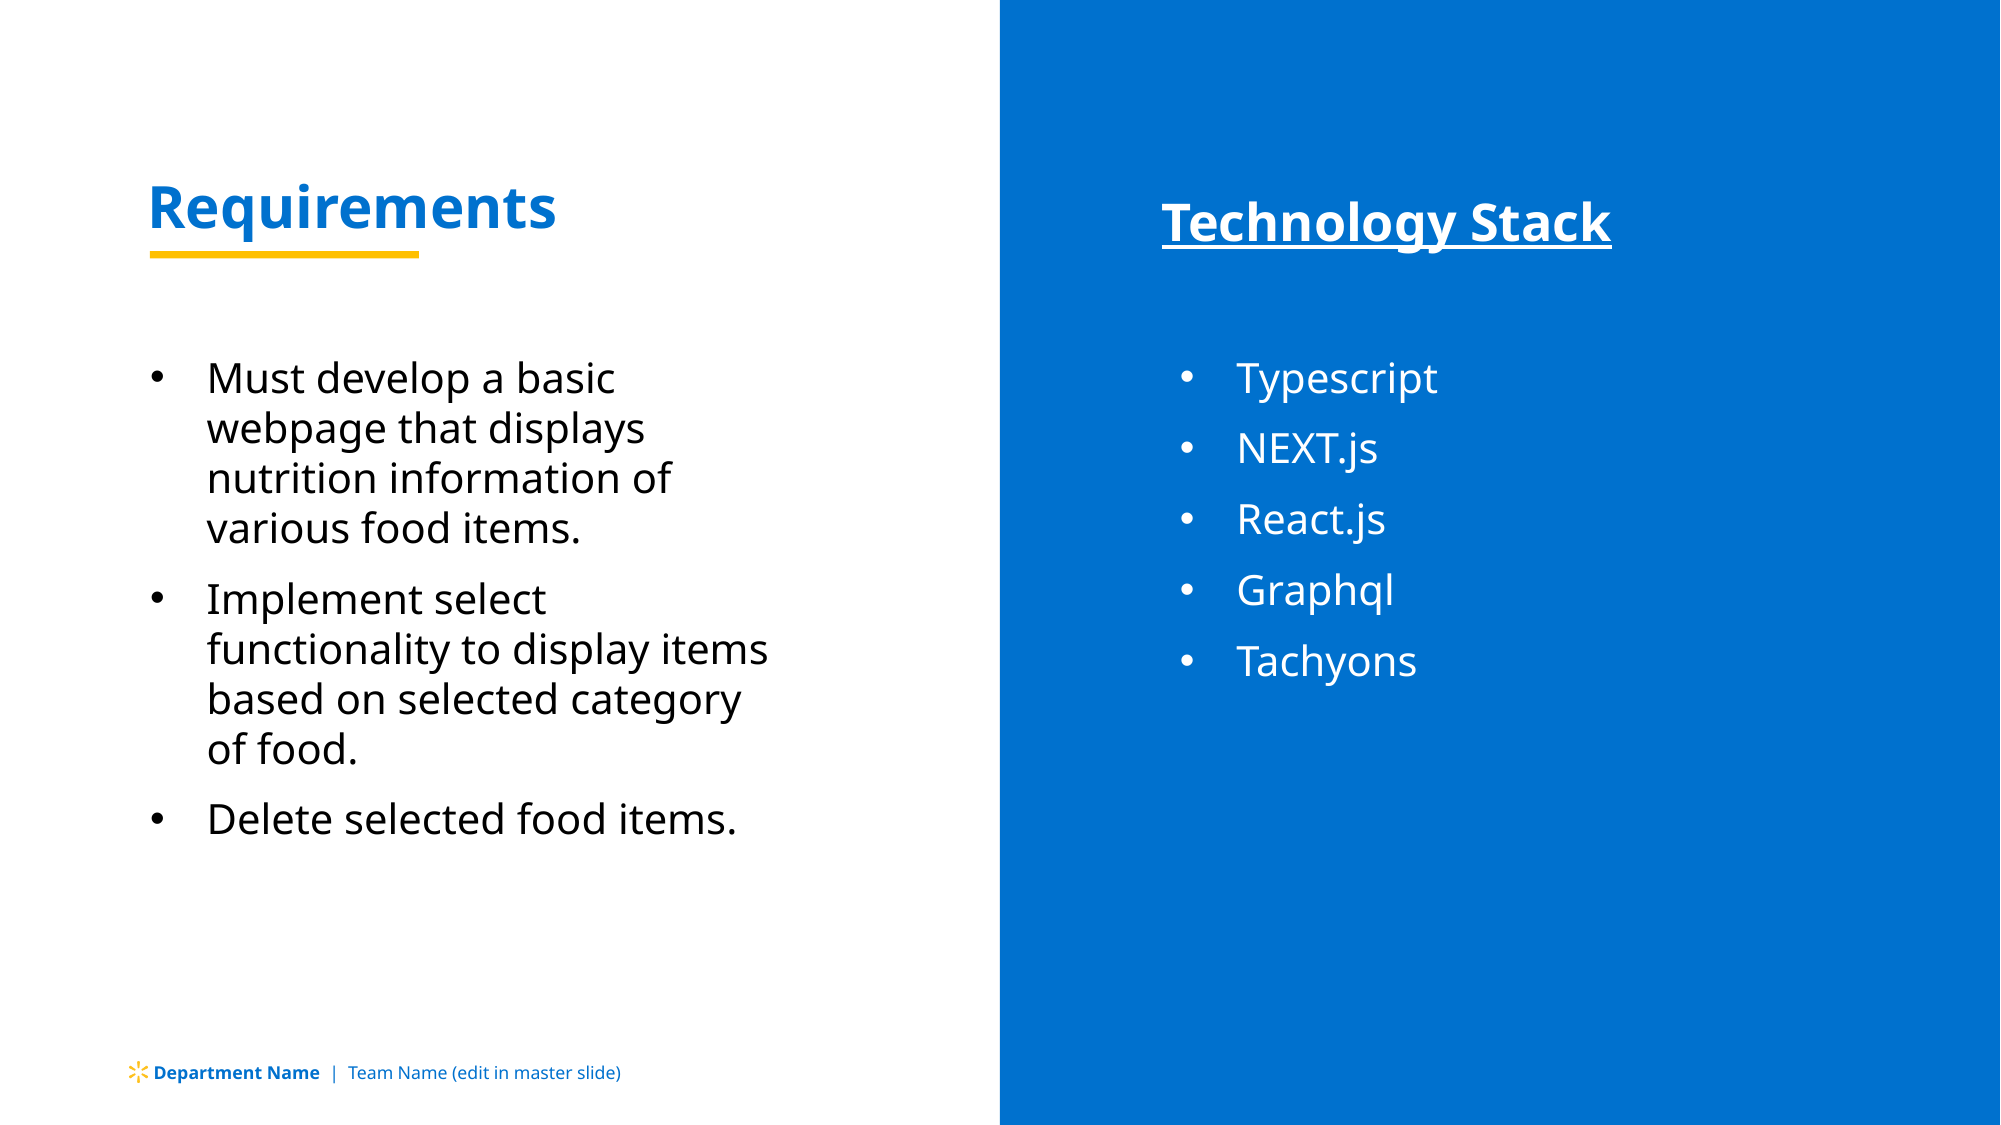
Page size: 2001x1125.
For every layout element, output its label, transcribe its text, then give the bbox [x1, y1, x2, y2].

list Requirements [132, 92, 768, 249]
picture [126, 1058, 151, 1086]
text_box Technology Stack [1146, 181, 1666, 260]
list Typescript NEXT.js React.js Graphql Tachyons [1165, 343, 1835, 854]
list Must develop a basic webpage that displays nutrition information of various food items. Implement select functionality to display items based on selected category of food. Delete selected food items. [135, 343, 806, 854]
